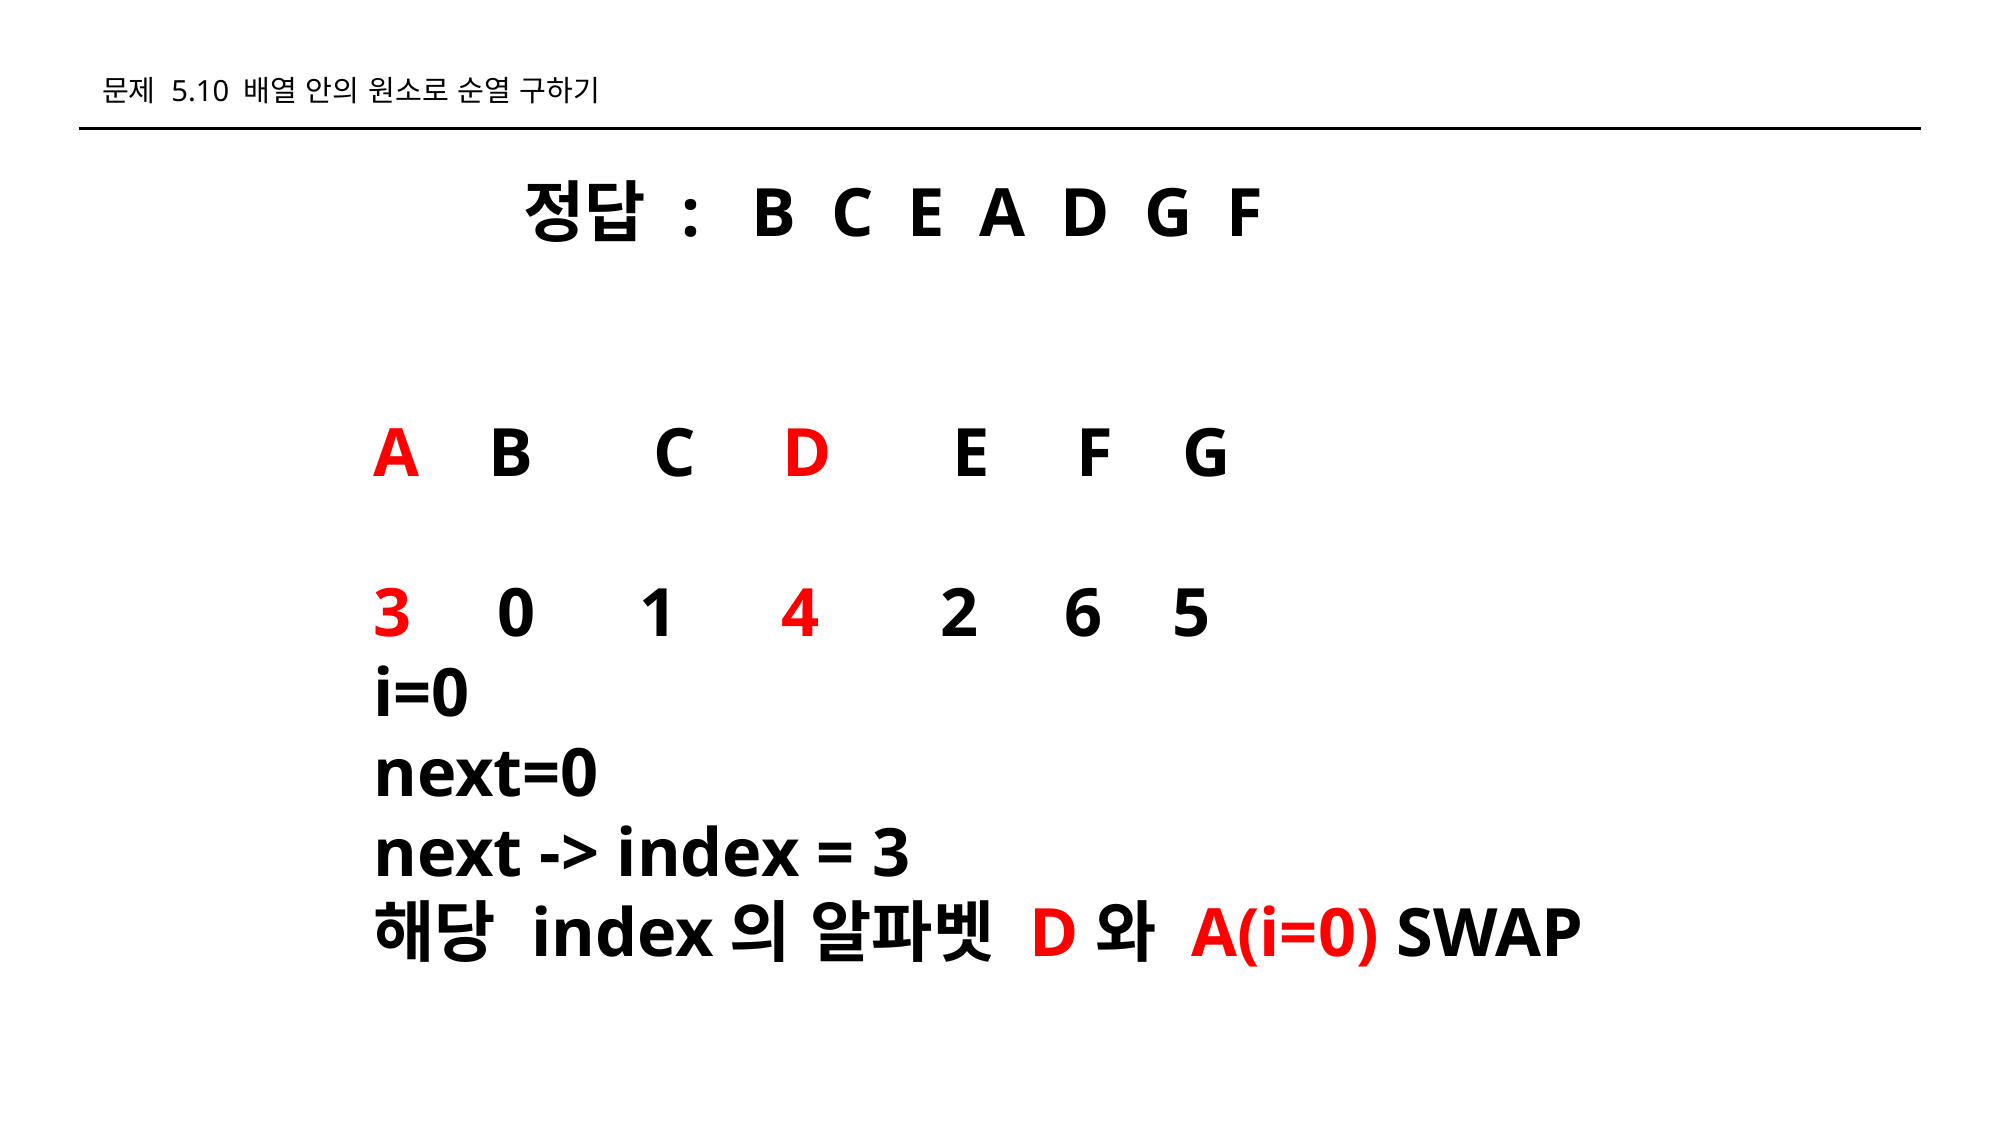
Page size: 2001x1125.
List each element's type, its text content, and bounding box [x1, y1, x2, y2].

text_box 정답 : B C E A D G F A B C D E F G 3 0 1 4 2 6 5 i=0 next=0 next -> index = 3 해당 index의 알파벳 D와 A(i=0) SWAP [58, 162, 1922, 977]
text_box 문제 5.10 배열 안의 원소로 순열 구하기 [87, 64, 754, 115]
